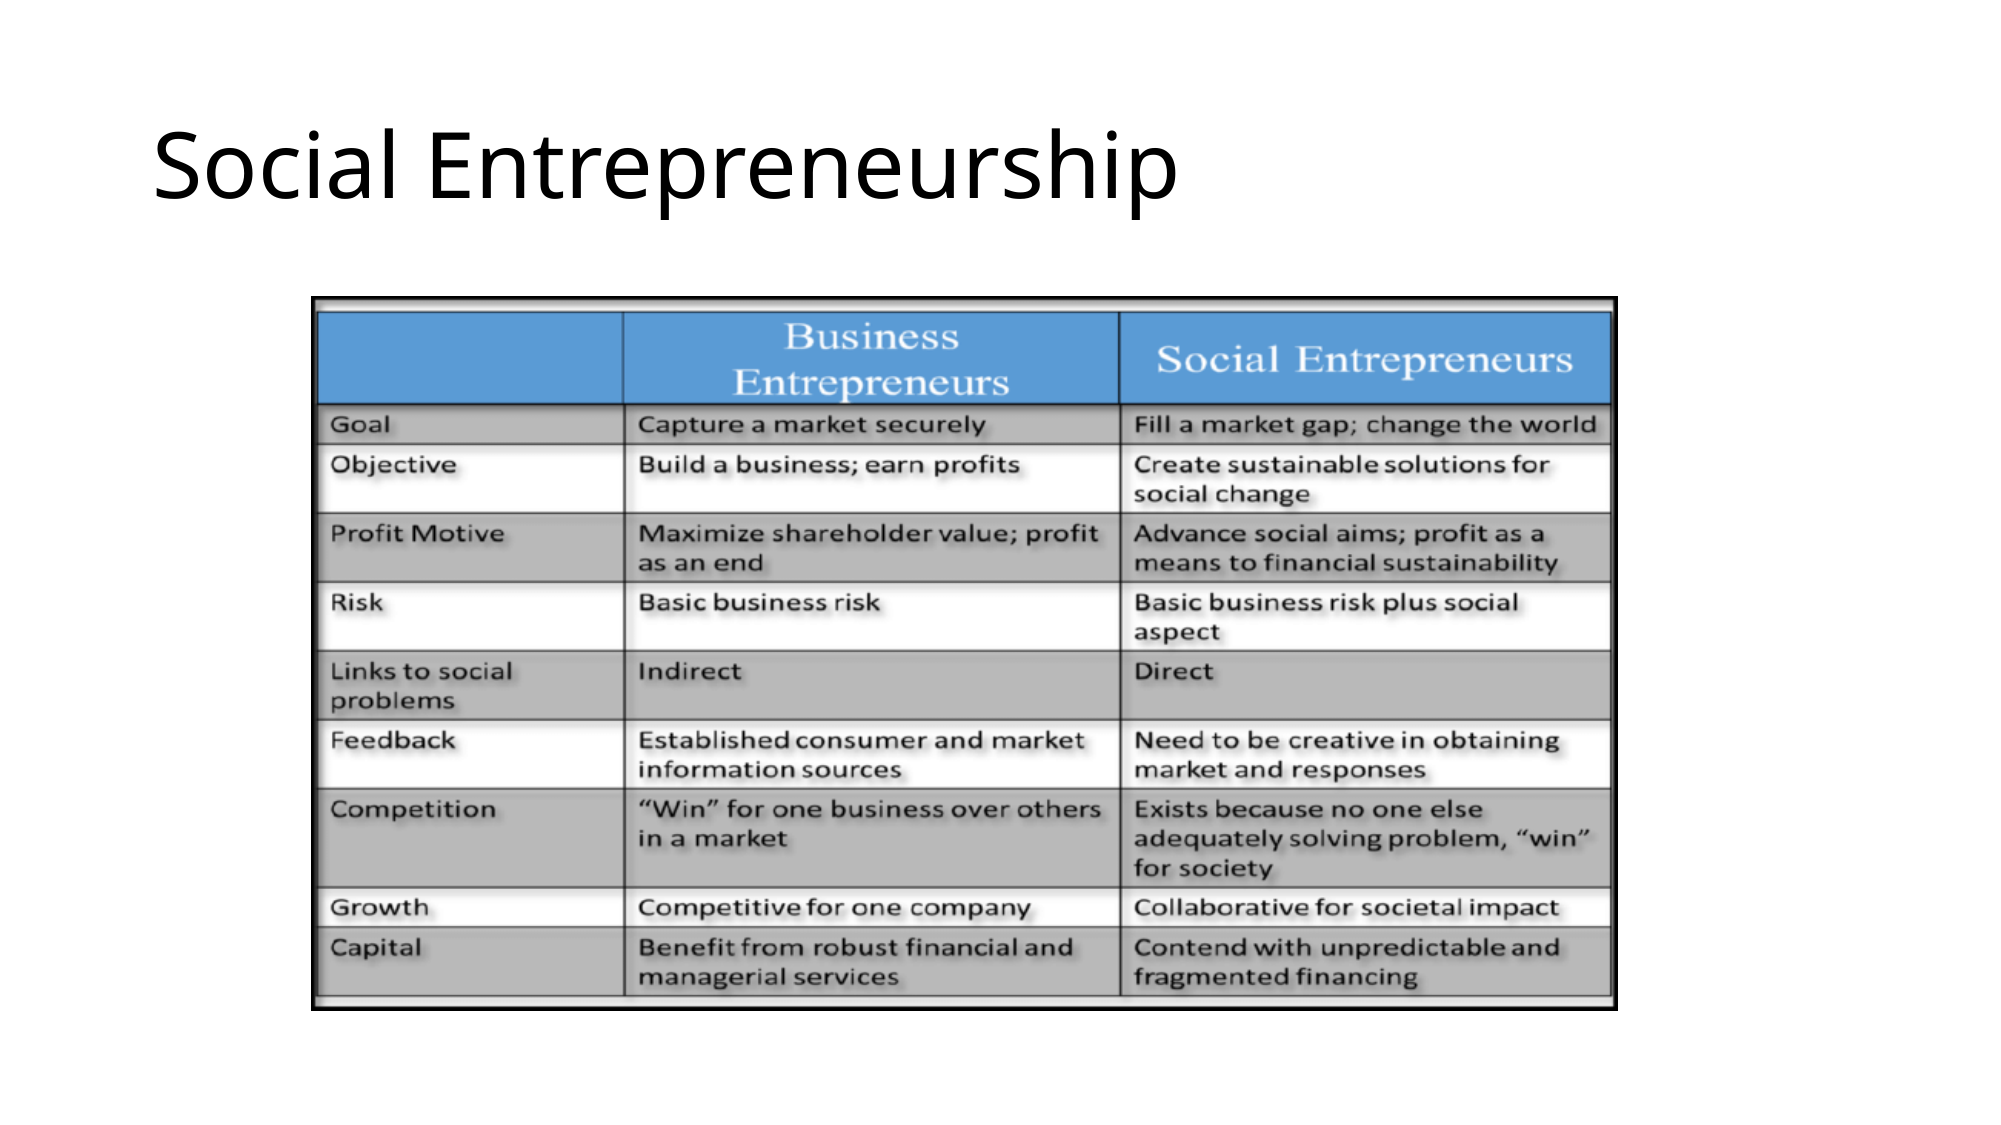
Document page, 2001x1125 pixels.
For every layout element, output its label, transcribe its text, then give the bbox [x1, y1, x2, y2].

title Social Entrepreneurship [137, 59, 1863, 278]
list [311, 296, 1618, 1011]
